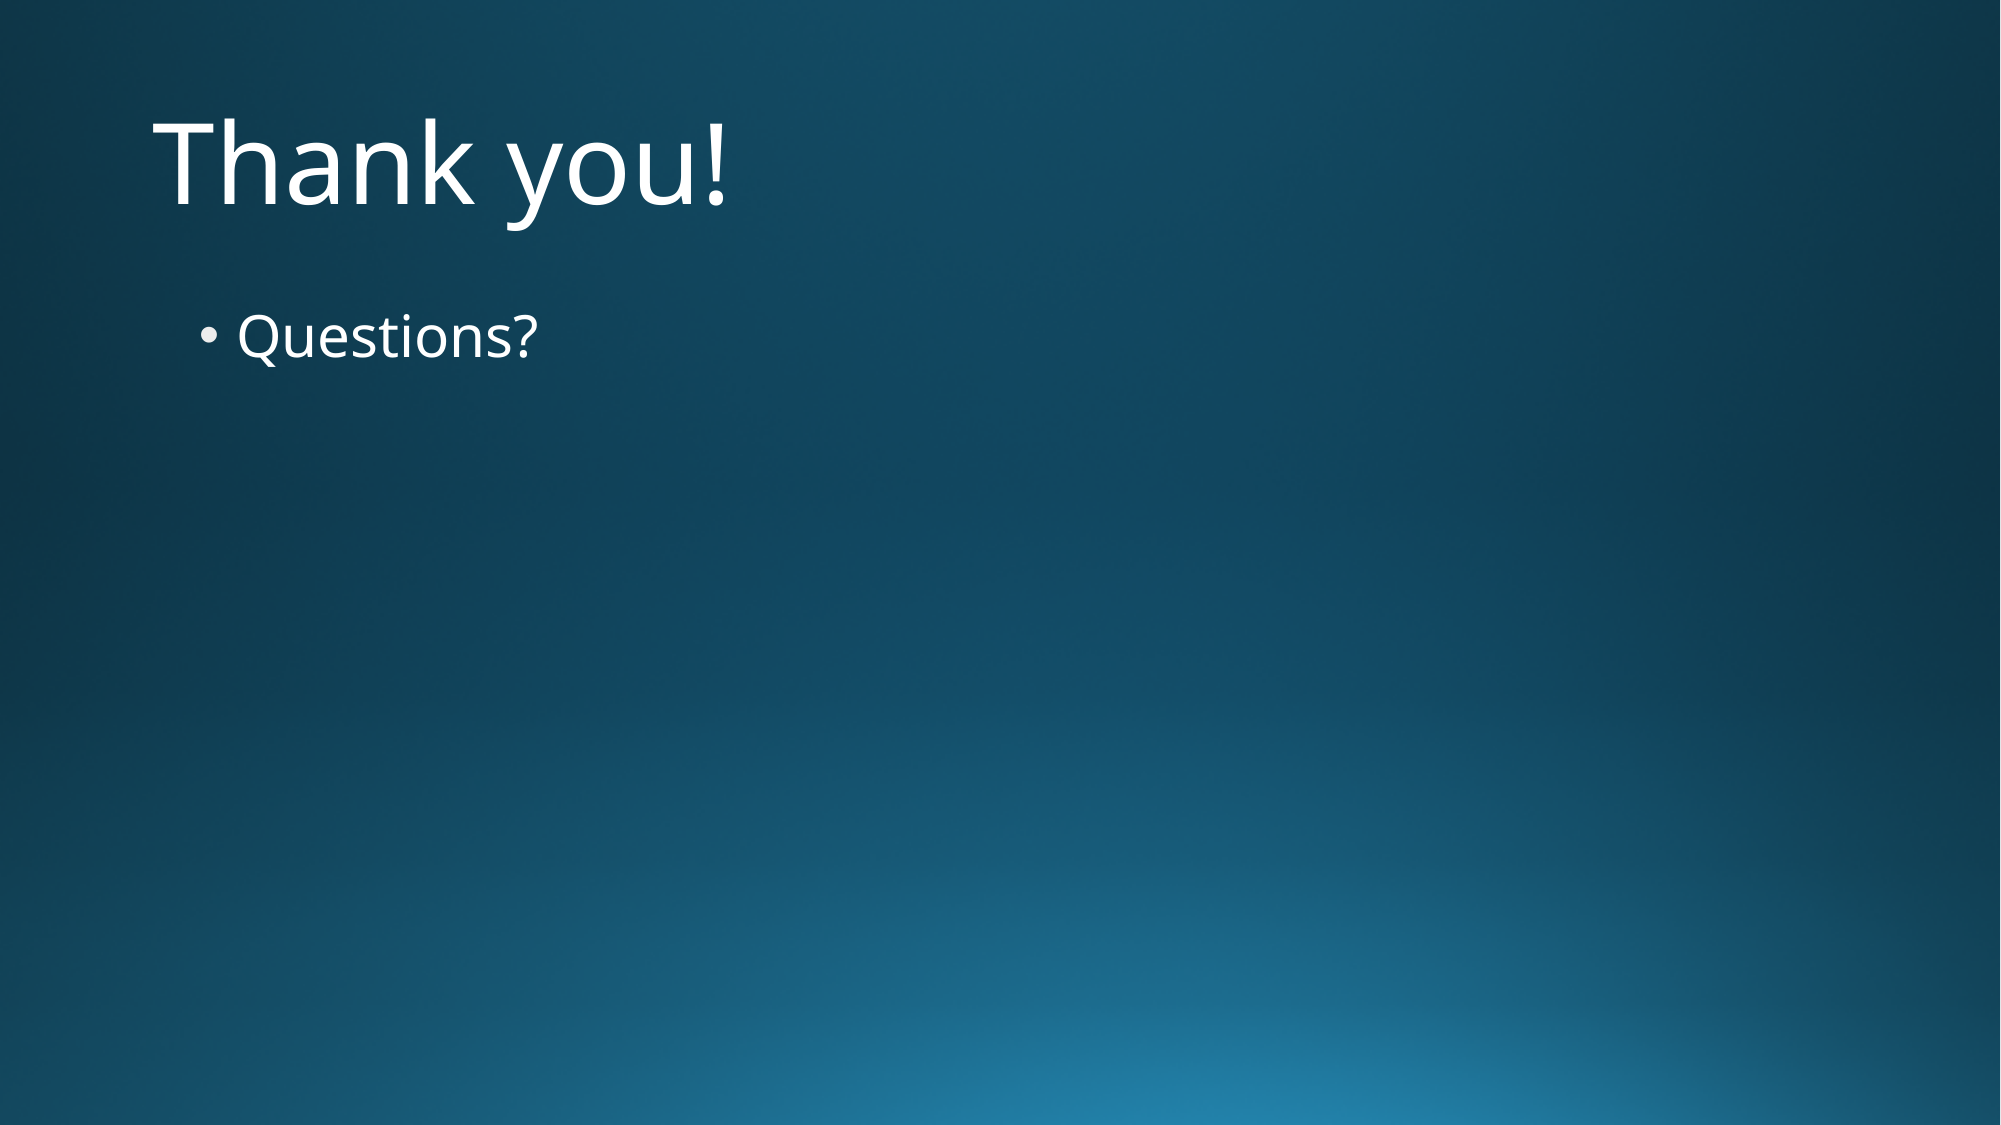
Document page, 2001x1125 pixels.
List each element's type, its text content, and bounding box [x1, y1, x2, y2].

list Questions? [183, 299, 1863, 442]
title Thank you! [137, 59, 1863, 278]
picture [0, 0, 2001, 1125]
